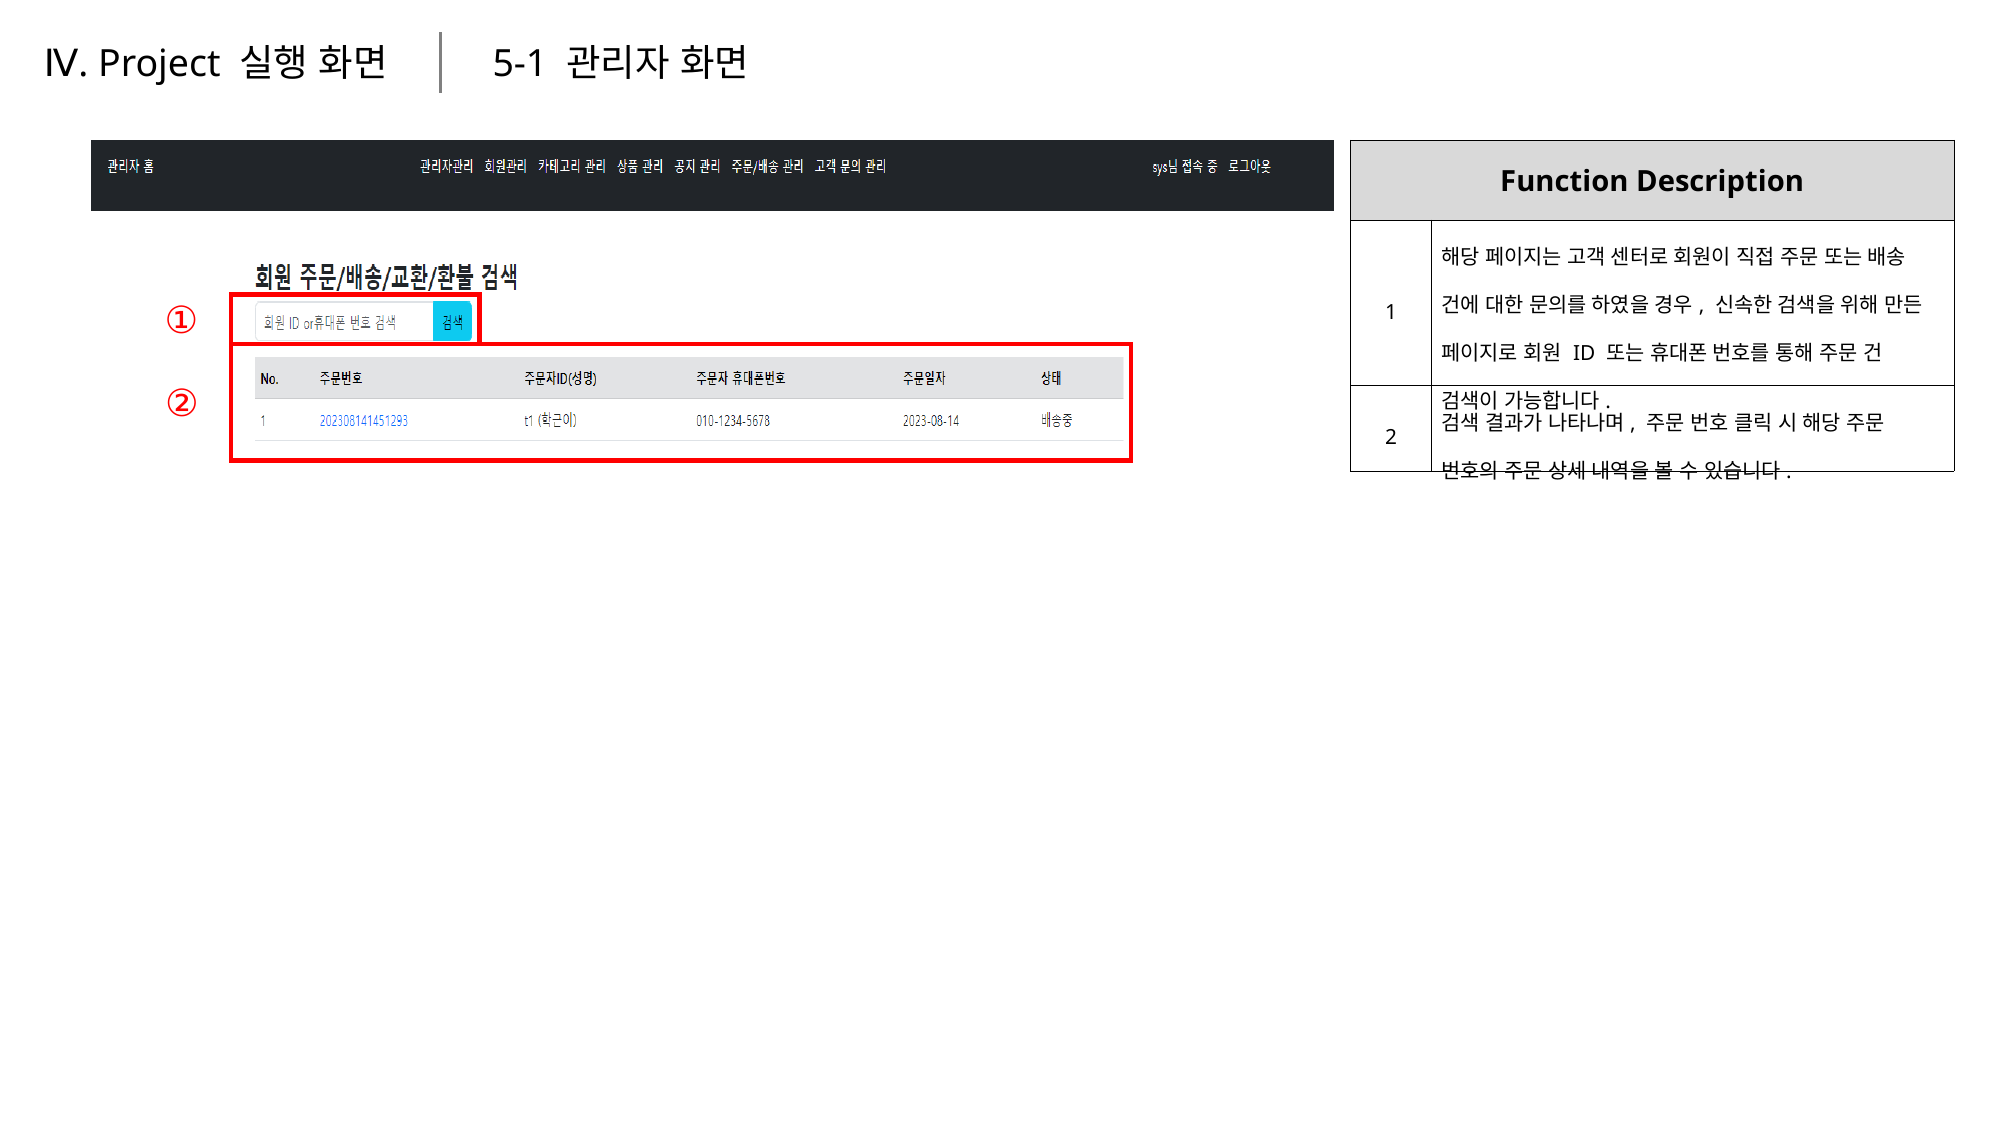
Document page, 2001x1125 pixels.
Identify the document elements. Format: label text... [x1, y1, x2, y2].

text_box 5-1 관리자 화면 [477, 32, 764, 92]
table_header Function Description [1351, 141, 1954, 220]
table_cell 2 [1351, 386, 1431, 471]
table_cell 검색 결과가 나타나며, 주문 번호 클릭 시 해당 주문 번호의 주문 상세 내역을 볼 수 있습니다. [1432, 386, 1954, 471]
picture [91, 140, 1334, 490]
table_cell 해당 페이지는 고객 센터로 회원이 직접 주문 또는 배송 건에 대한 문의를 하였을 경우, 신속한 검색을 위해 만든 페이지로 회원 ID 또는 휴대폰 번호를 통해 주문 건 검색이 가능합니다. [1432, 221, 1954, 385]
text_box Ⅳ. Project 실행 화면 [28, 32, 438, 92]
table_cell 1 [1351, 221, 1431, 385]
